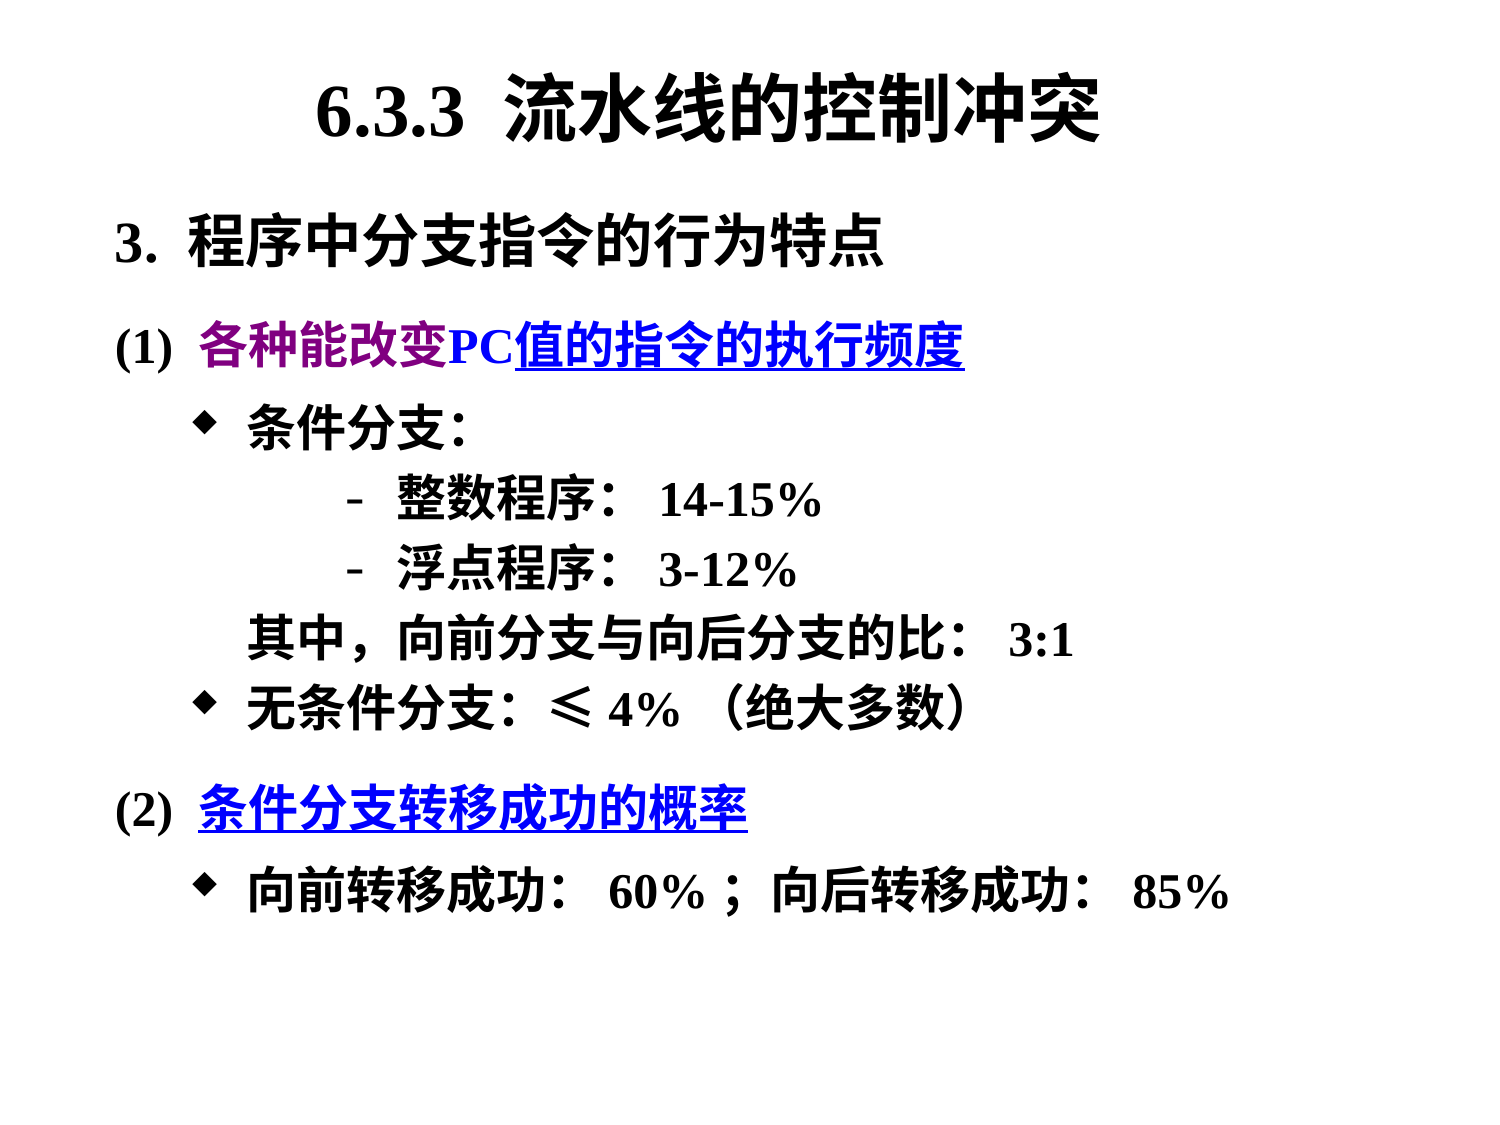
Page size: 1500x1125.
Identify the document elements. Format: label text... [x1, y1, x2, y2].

text_box 6.3.3 流水线的控制冲突 [301, 47, 1276, 159]
text_box 3. 程序中分支指令的行为特点 (1) 各种能改变PC值的指令的执行频度 条件分支： 整数程序：14-15% 浮点程序：3-12% 其中，向前分支与向后分支的比：3:1 无条件分支：≤4%（绝大多数） (2) 条件分支转移成功的概率 向前转移成功：60%；向后转移成功：85% [100, 196, 1329, 926]
